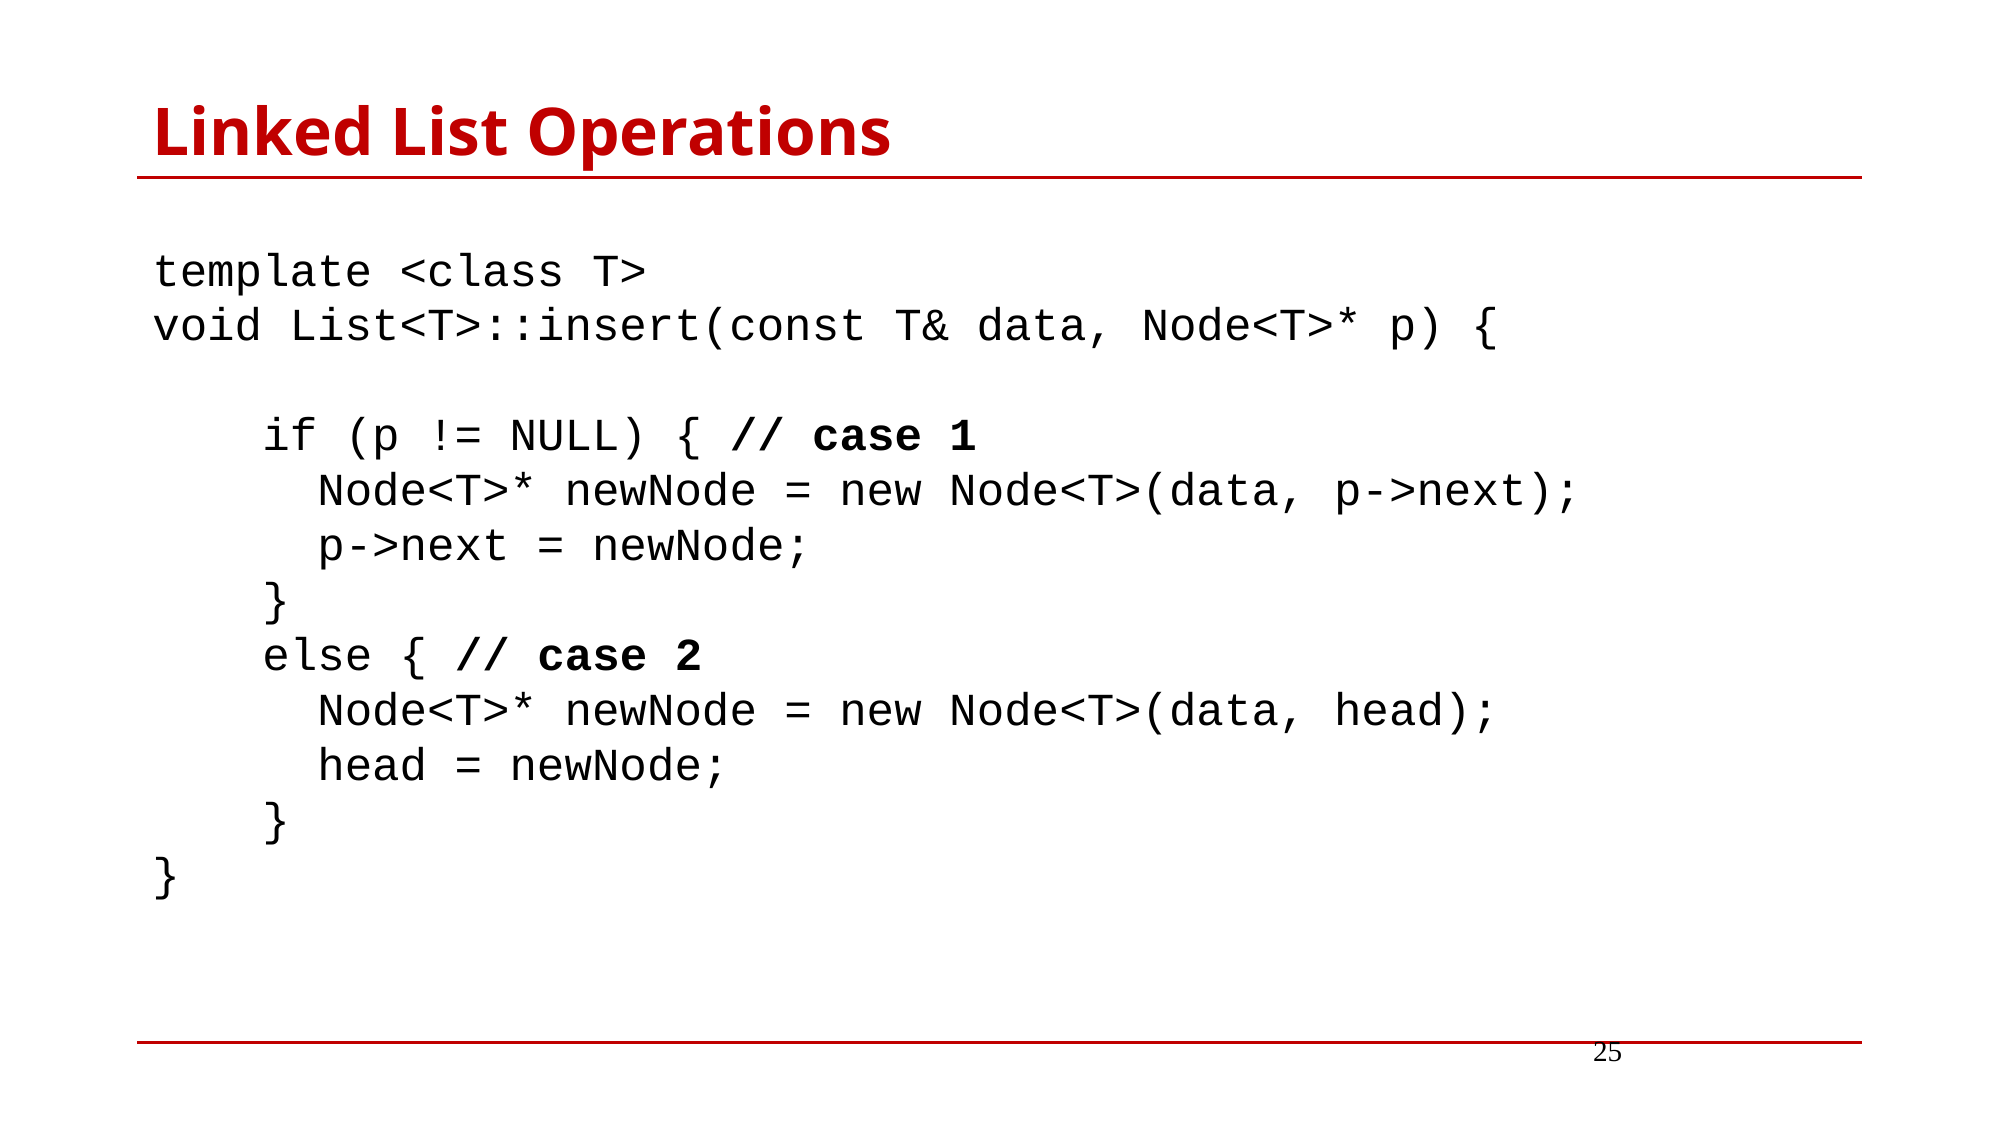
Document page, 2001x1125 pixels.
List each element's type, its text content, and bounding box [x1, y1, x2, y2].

title Linked List Operations [137, 90, 1413, 178]
text_box 25 [1324, 1024, 1638, 1100]
text_box template <class T> void List<T>::insert(const T& data, Node<T>* p) { if (p != NULL) { // case 1 Node<T>* newNode = new Node<T>(data, p->next); p->next = newNode; } else { // case 2 Node<T>* newNode = new Node<T>(data, head); head = newNode; } } [137, 232, 1613, 963]
